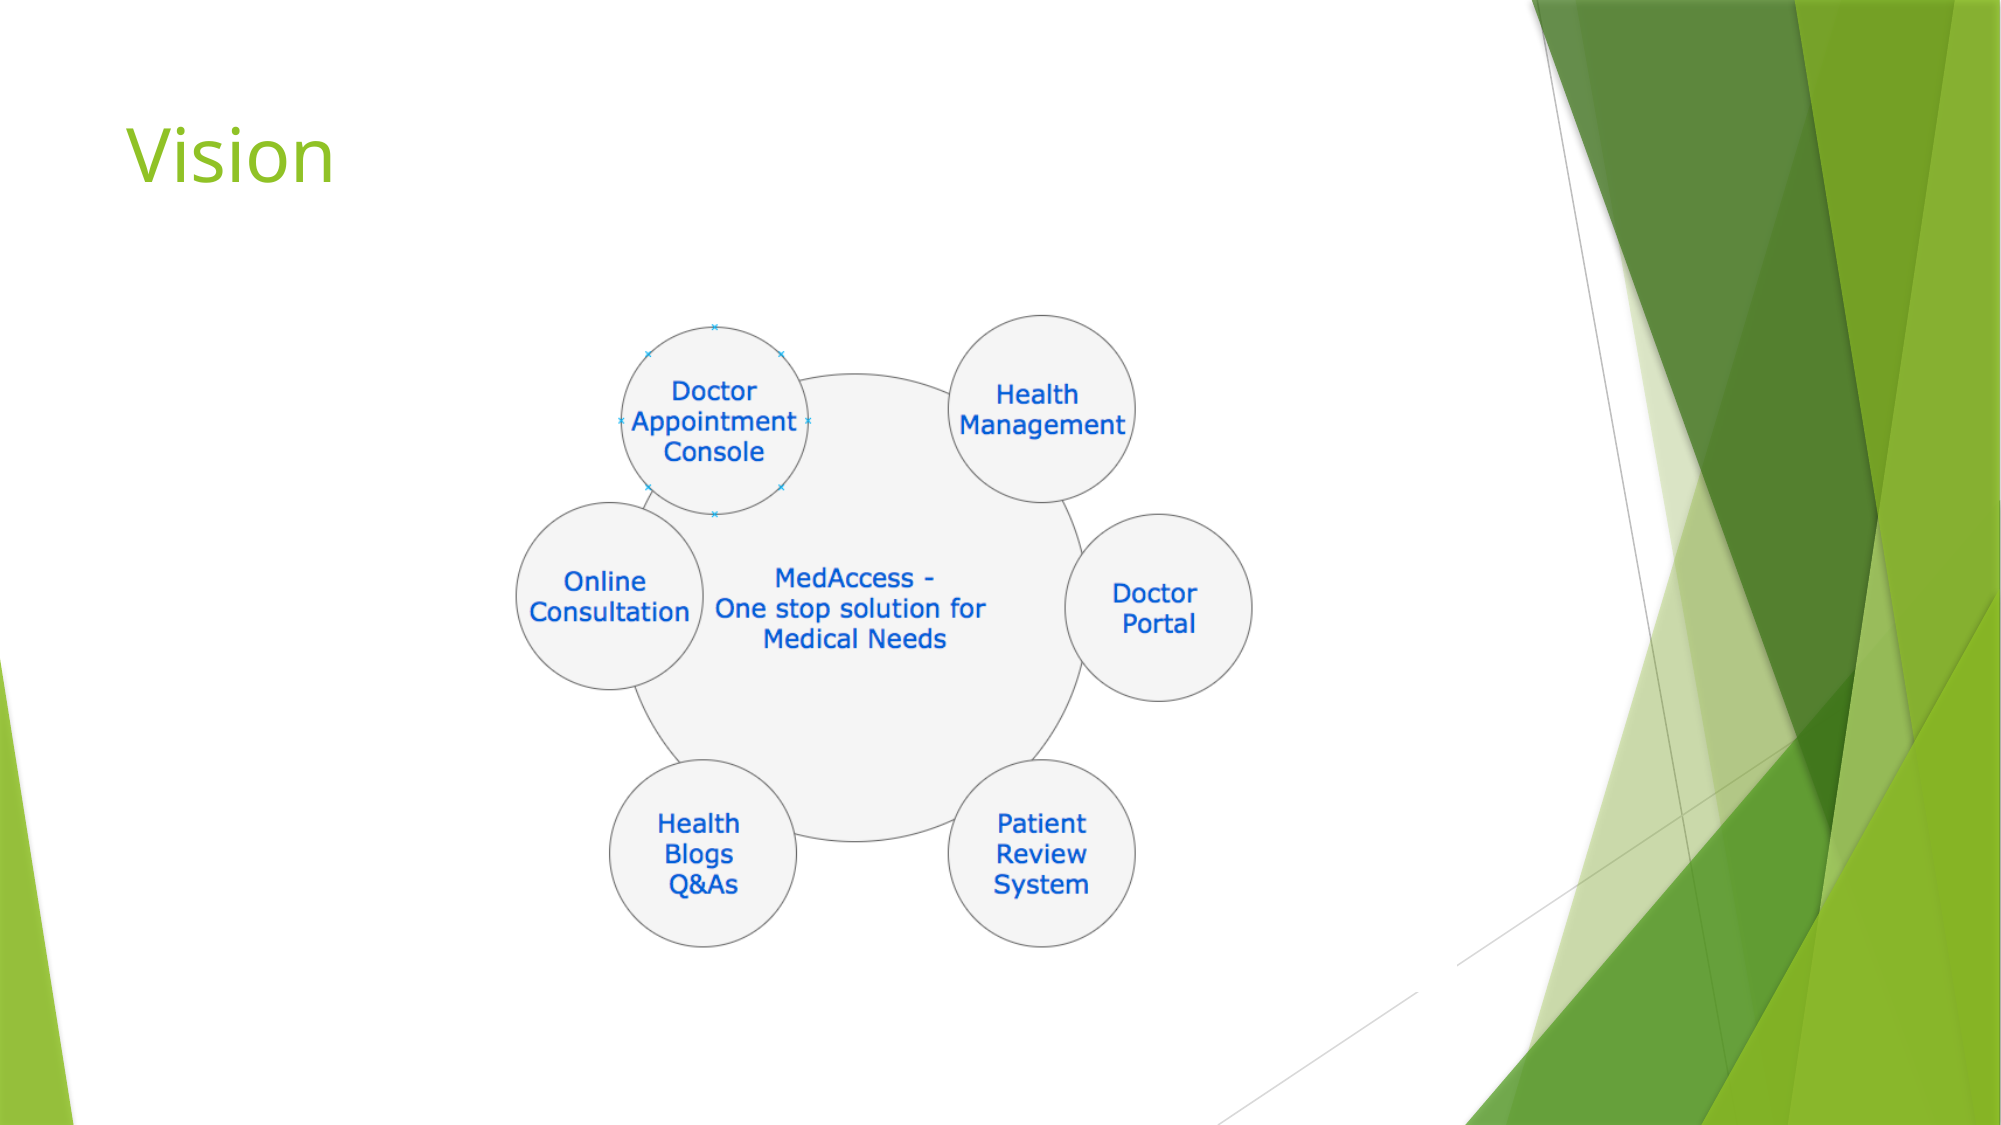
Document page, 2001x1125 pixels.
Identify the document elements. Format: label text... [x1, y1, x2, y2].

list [337, 246, 1457, 992]
title Vision [111, 99, 1522, 317]
